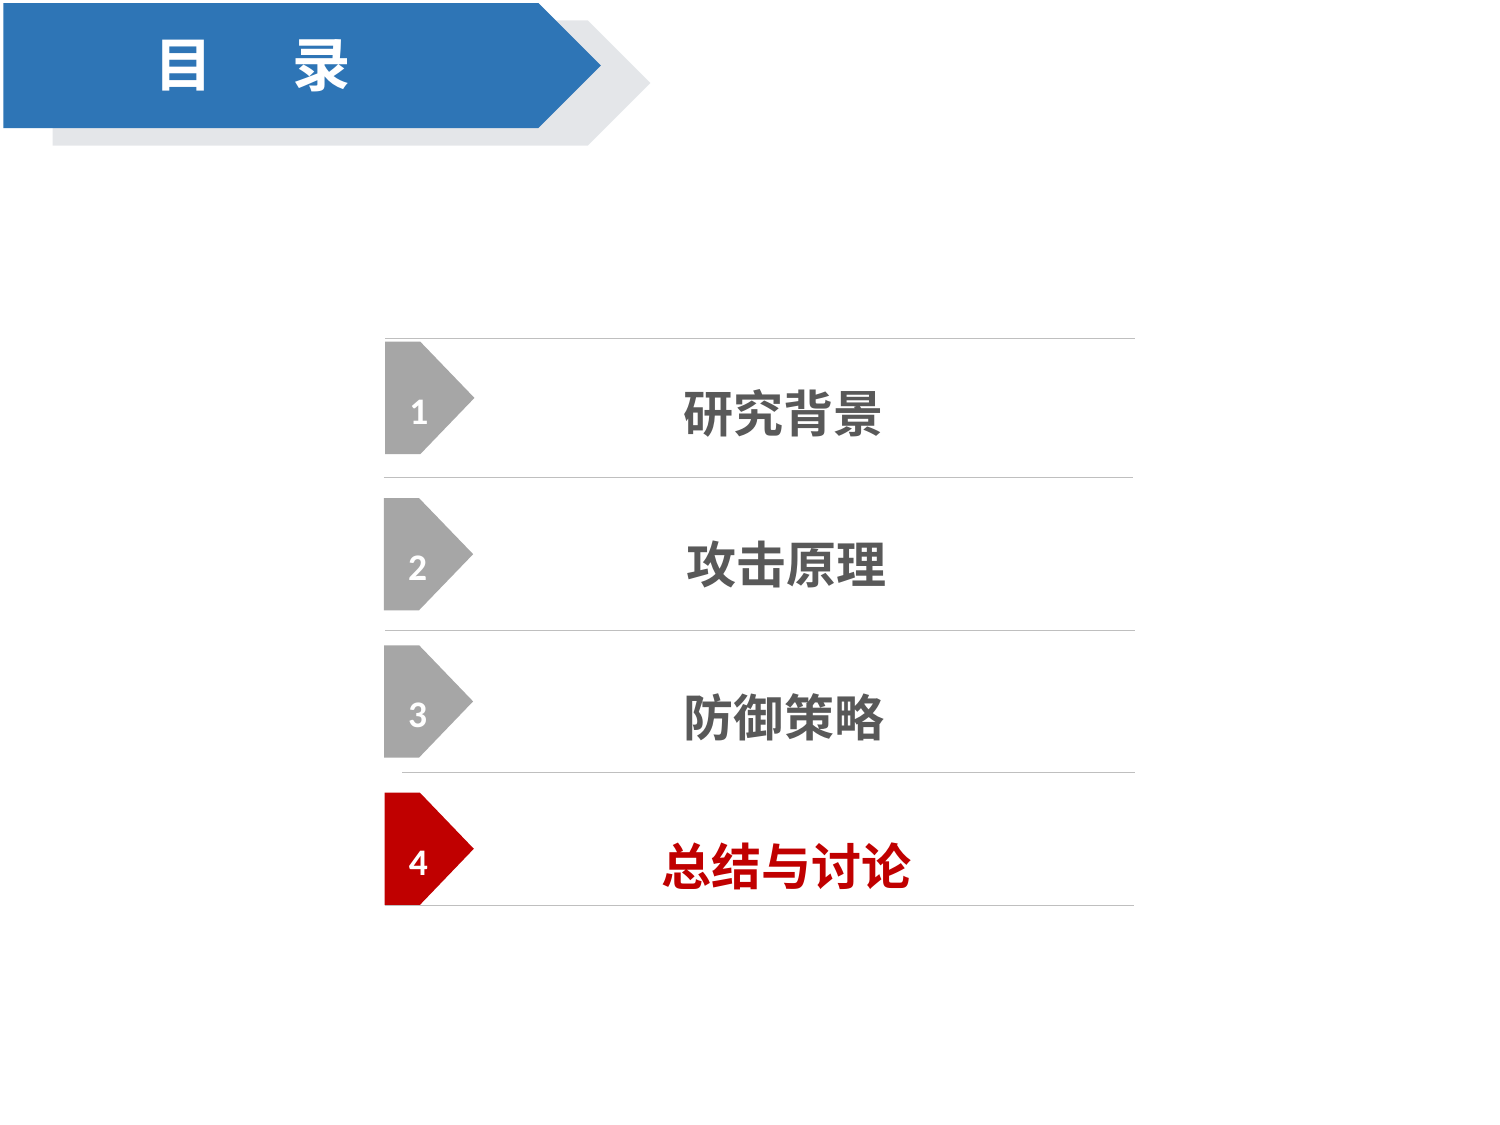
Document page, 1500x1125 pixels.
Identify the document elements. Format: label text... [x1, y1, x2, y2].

text_box 目 录 [104, 20, 401, 105]
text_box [383, 338, 1135, 906]
